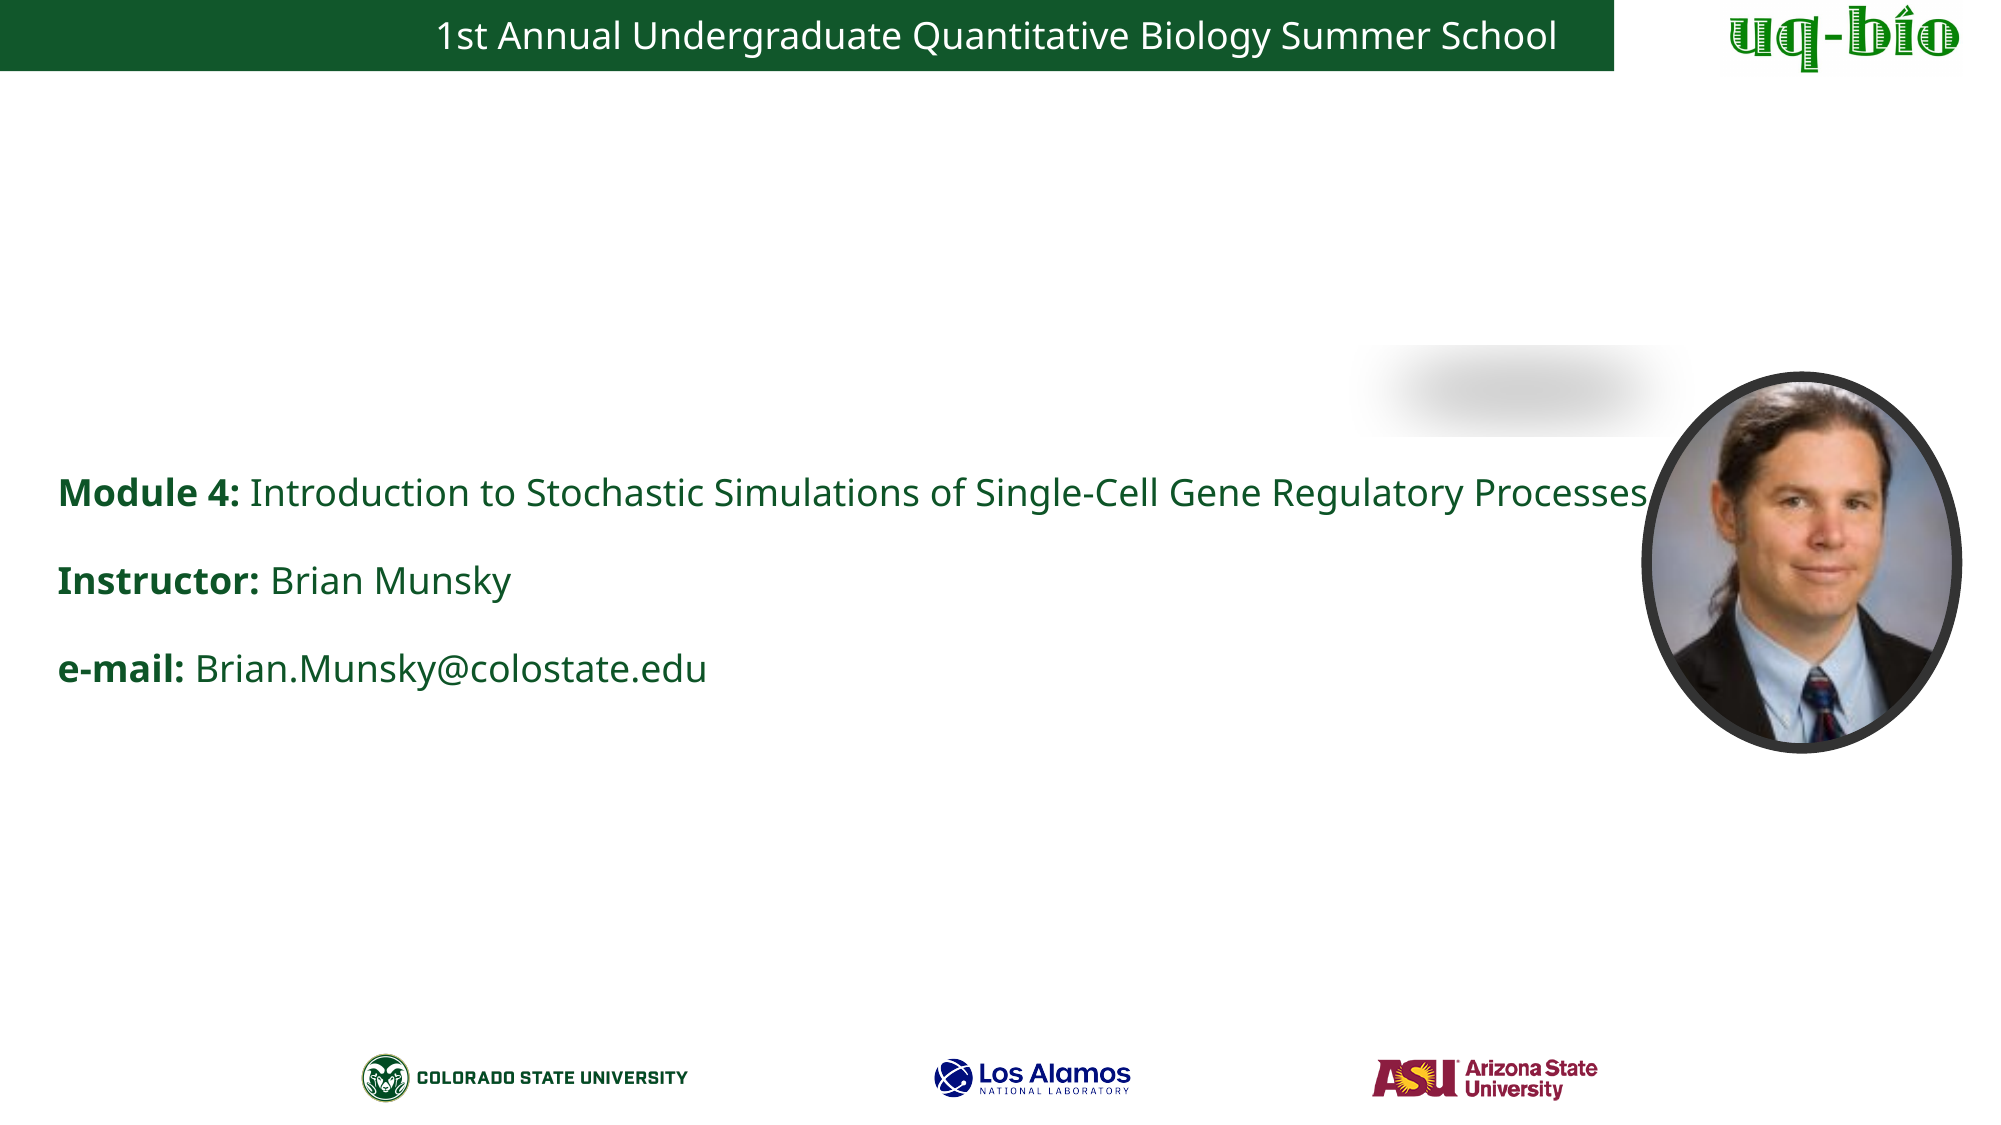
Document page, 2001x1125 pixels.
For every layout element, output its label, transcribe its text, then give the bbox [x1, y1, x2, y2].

picture [1720, 0, 1963, 77]
text_box Module 4: Introduction to Stochastic Simulations of Single-Cell Gene Regulatory Processes [42, 461, 1646, 522]
text_box [0, 0, 1615, 72]
picture [1354, 1041, 1615, 1114]
text_box e-mail: Brian.Munsky@colostate.edu [42, 637, 834, 698]
picture [350, 1042, 698, 1114]
text_box 1st Annual Undergraduate Quantitative Biology Summer School [350, 4, 1574, 65]
text_box Instructor: Brian Munsky [42, 549, 591, 610]
picture [928, 1036, 1137, 1120]
picture [1646, 376, 1958, 749]
